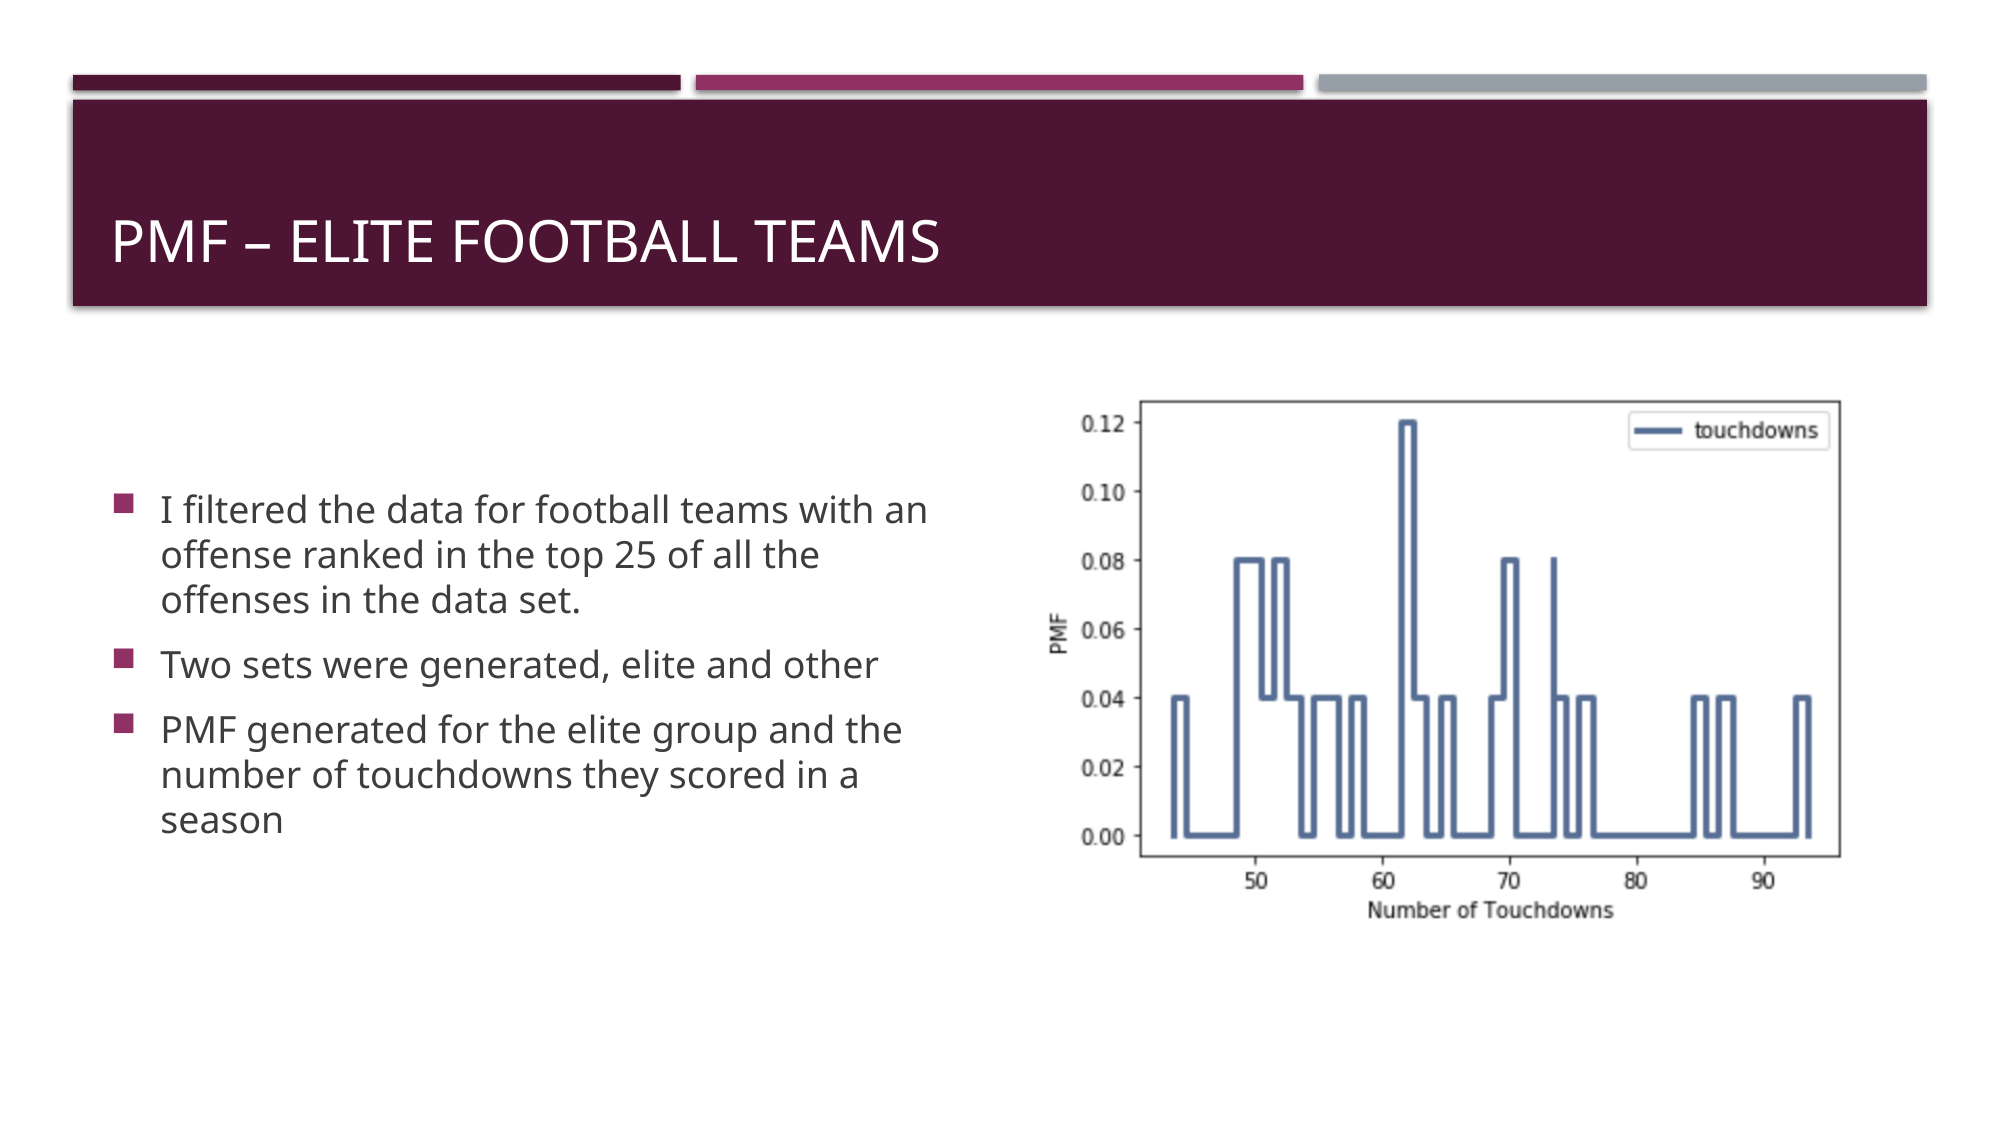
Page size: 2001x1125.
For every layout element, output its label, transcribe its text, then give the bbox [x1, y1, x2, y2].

title PMf – Elite football teams [95, 119, 1905, 282]
list I filtered the data for football teams with an offense ranked in the top 25 of all the offenses in the data set. Two sets were generated, elite and other PMF generated for the elite group and the number of touchdowns they scored in a season [95, 365, 985, 962]
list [1028, 385, 1892, 941]
